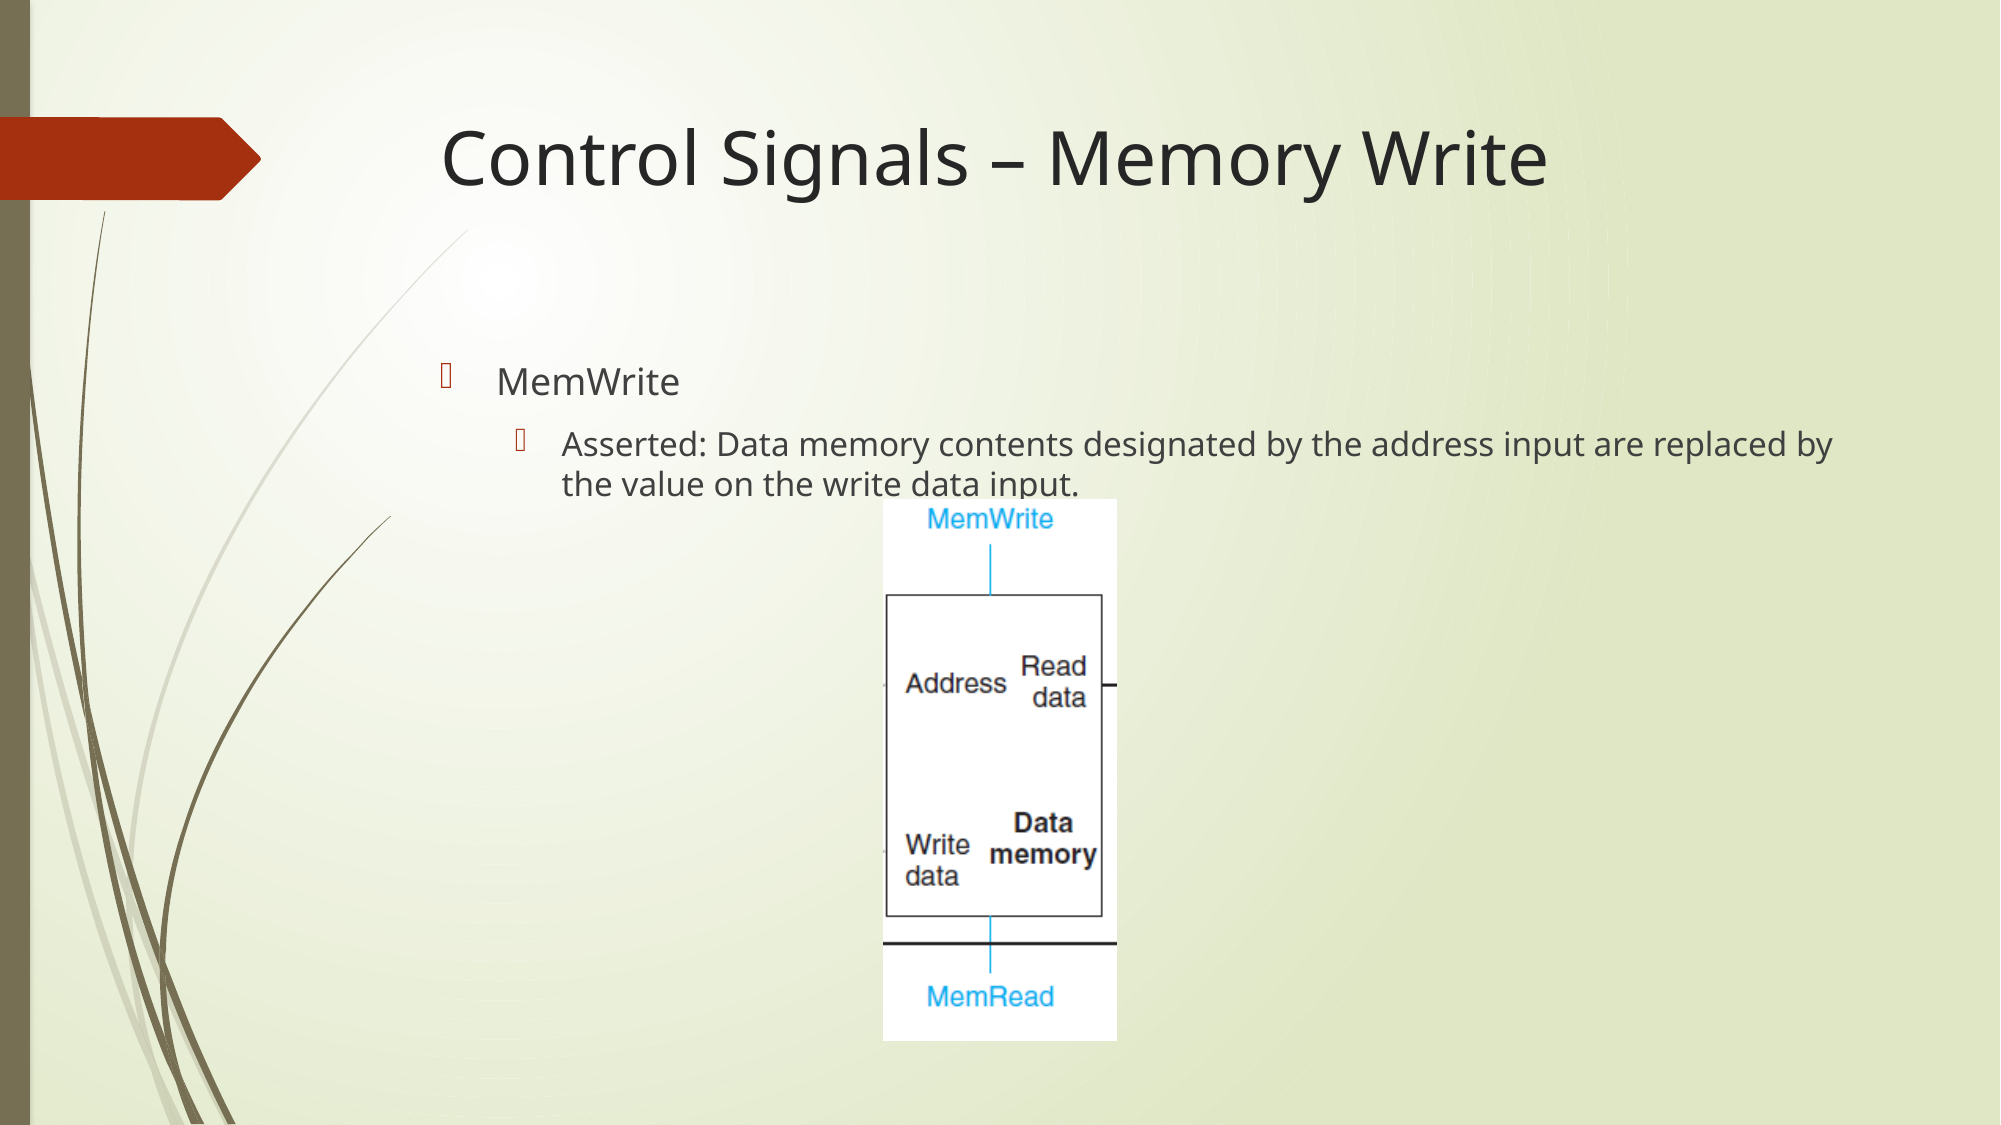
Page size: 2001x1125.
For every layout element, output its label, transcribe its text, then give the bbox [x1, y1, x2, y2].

title Control Signals – Memory Write [425, 102, 1888, 313]
list MemWrite Asserted: Data memory contents designated by the address input are replaced by the value on the write data input. [424, 350, 1888, 970]
picture [883, 499, 1117, 1041]
